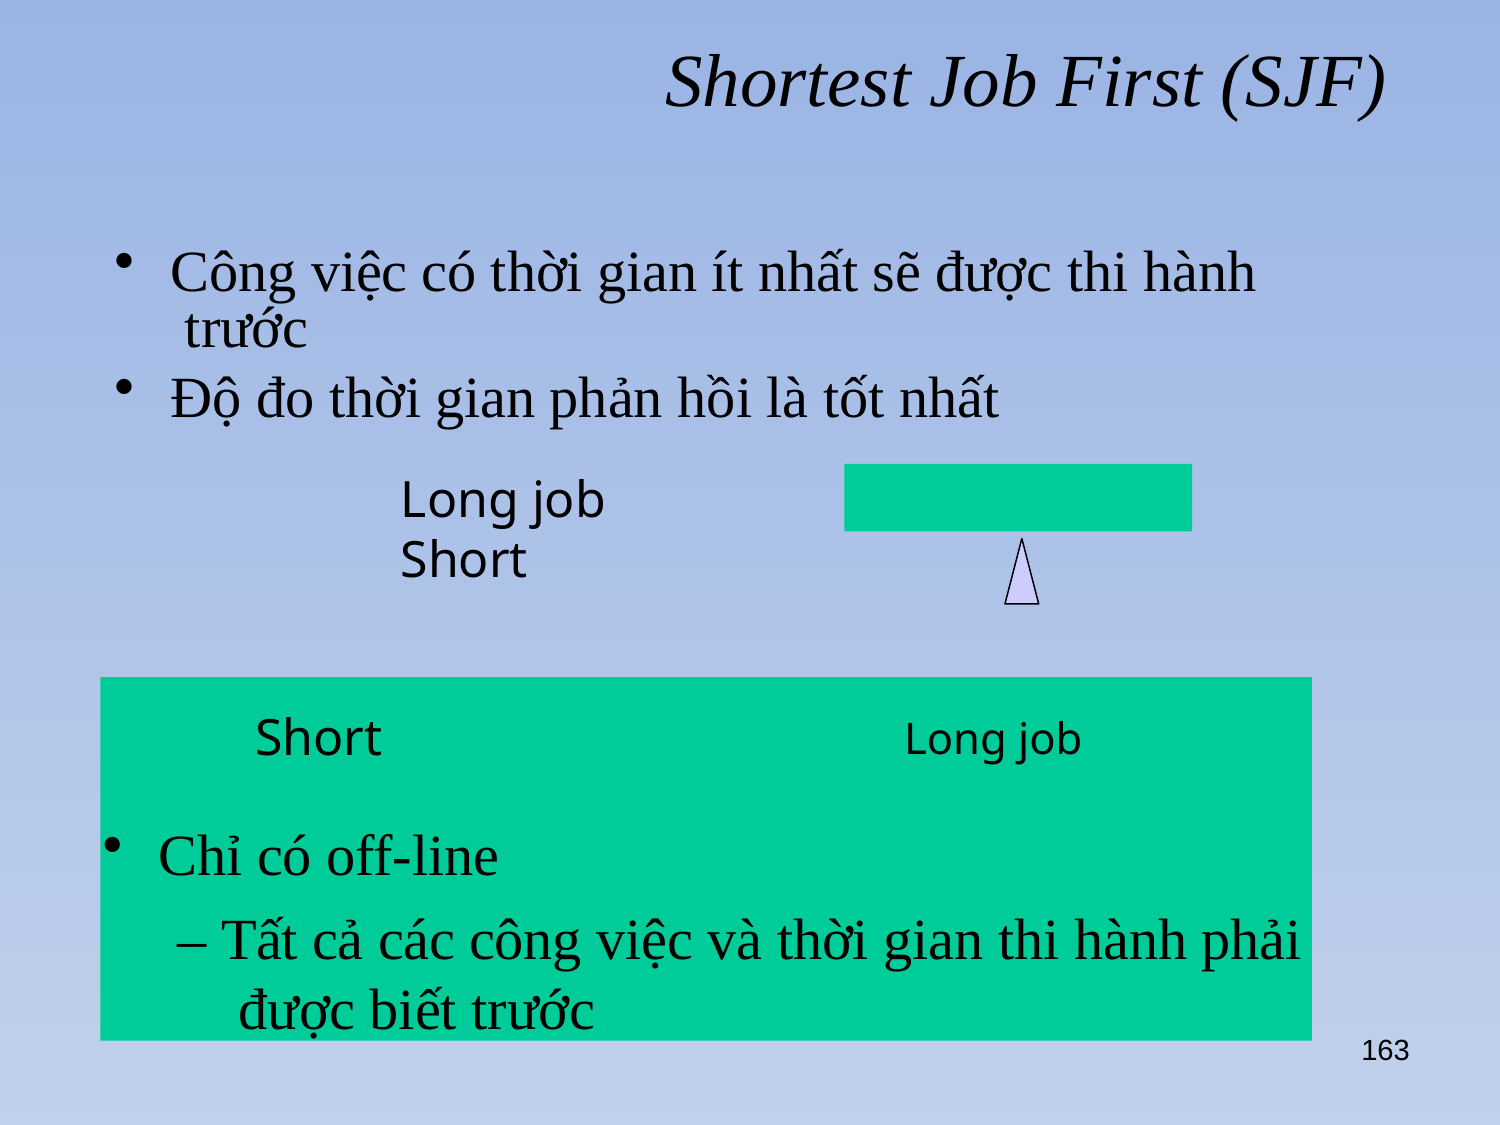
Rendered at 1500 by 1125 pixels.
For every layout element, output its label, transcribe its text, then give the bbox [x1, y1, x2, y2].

text_box [1004, 538, 1039, 604]
text_box Công việc có thời gian ít nhất sẽ được thi hành trước Độ đo thời gian phản hồi là tốt nhất Long job Short [112, 230, 1263, 588]
text_box Short Long job Chỉ có off-line – Tất cả các công việc và thời gian thi hành phải được biết trước [100, 677, 1312, 1041]
title Shortest Job First (SJF) [646, 0, 1404, 170]
text_box 163 [1359, 1029, 1413, 1067]
